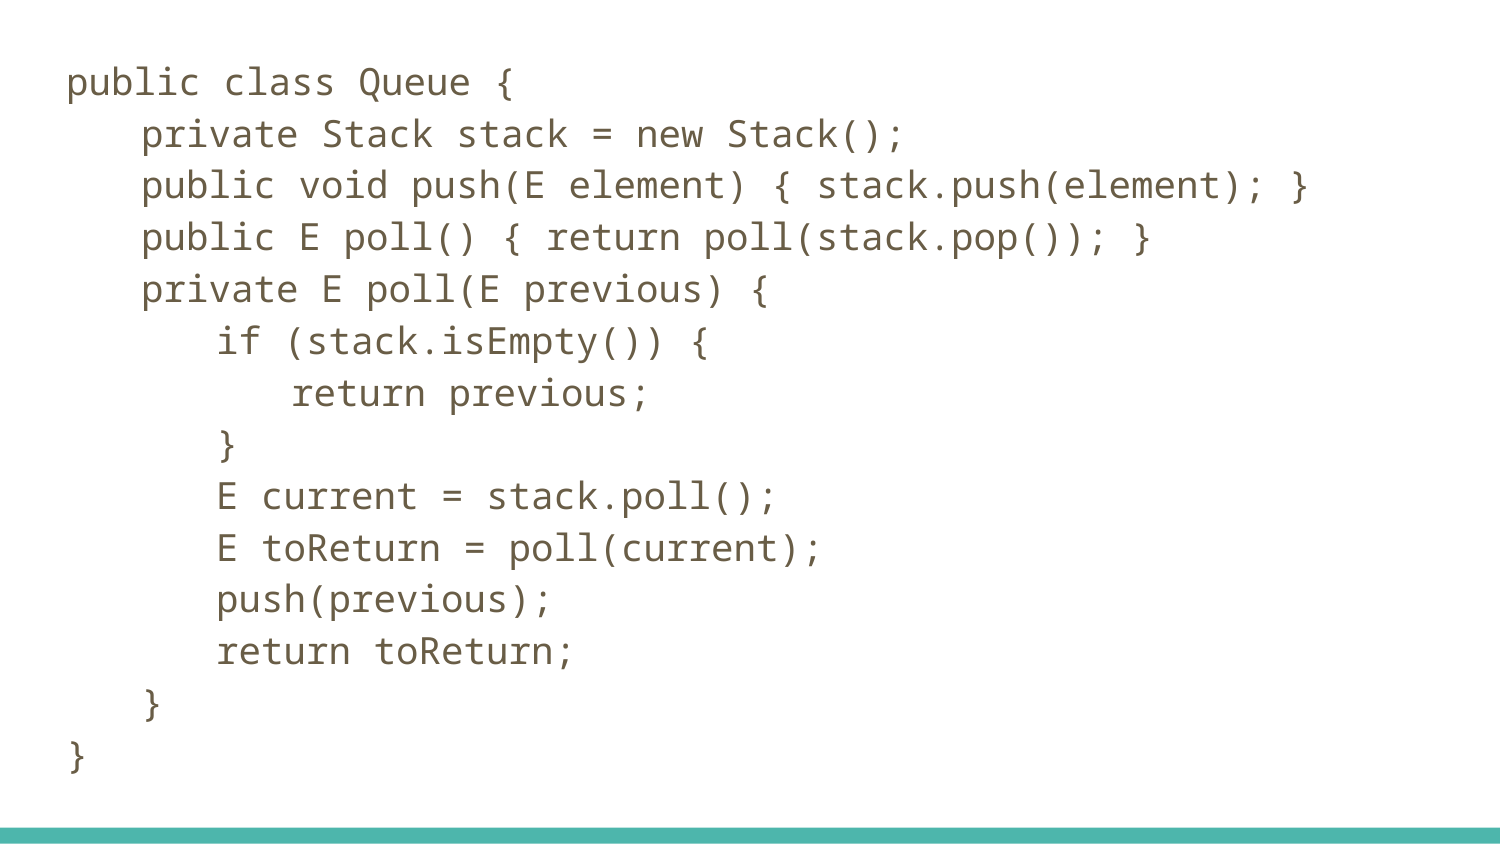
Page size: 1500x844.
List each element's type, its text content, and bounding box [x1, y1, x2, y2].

list public class Queue { private Stack stack = new Stack(); public void push(E element) { stack.push(element); } public E poll() { return poll(stack.pop()); } private E poll(E previous) { if (stack.isEmpty()) { return previous; } E current = stack.poll(); E toReturn = poll(current); push(previous); return toReturn; } } [51, 36, 1449, 786]
